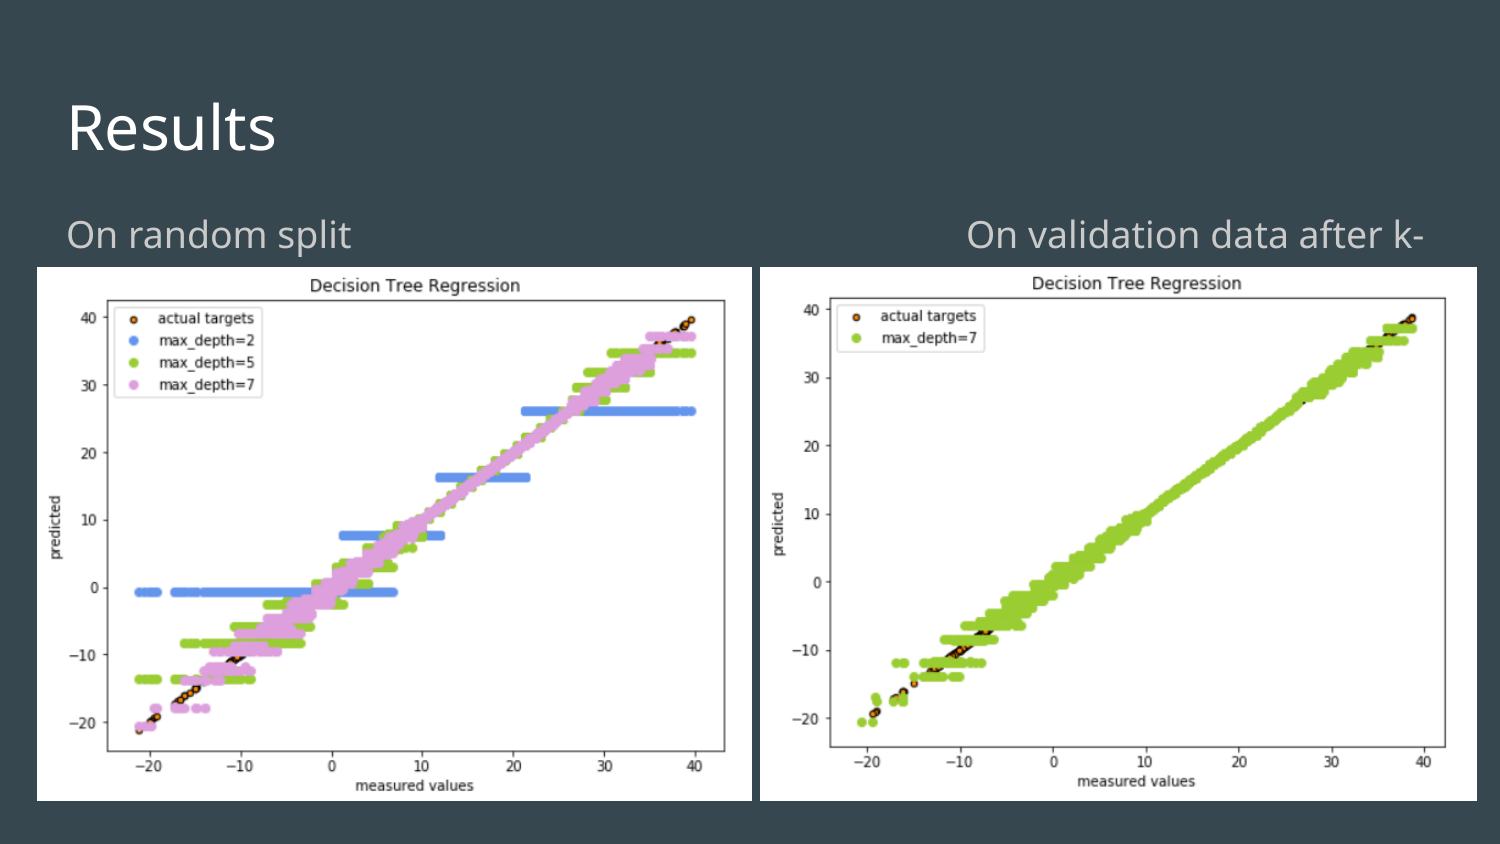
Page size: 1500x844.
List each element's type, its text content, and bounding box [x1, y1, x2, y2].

title Results [51, 72, 1449, 167]
picture [760, 266, 1477, 801]
list On random split On validation data after k-fold CV (error= 0.16) [51, 189, 1449, 269]
picture [37, 266, 752, 801]
